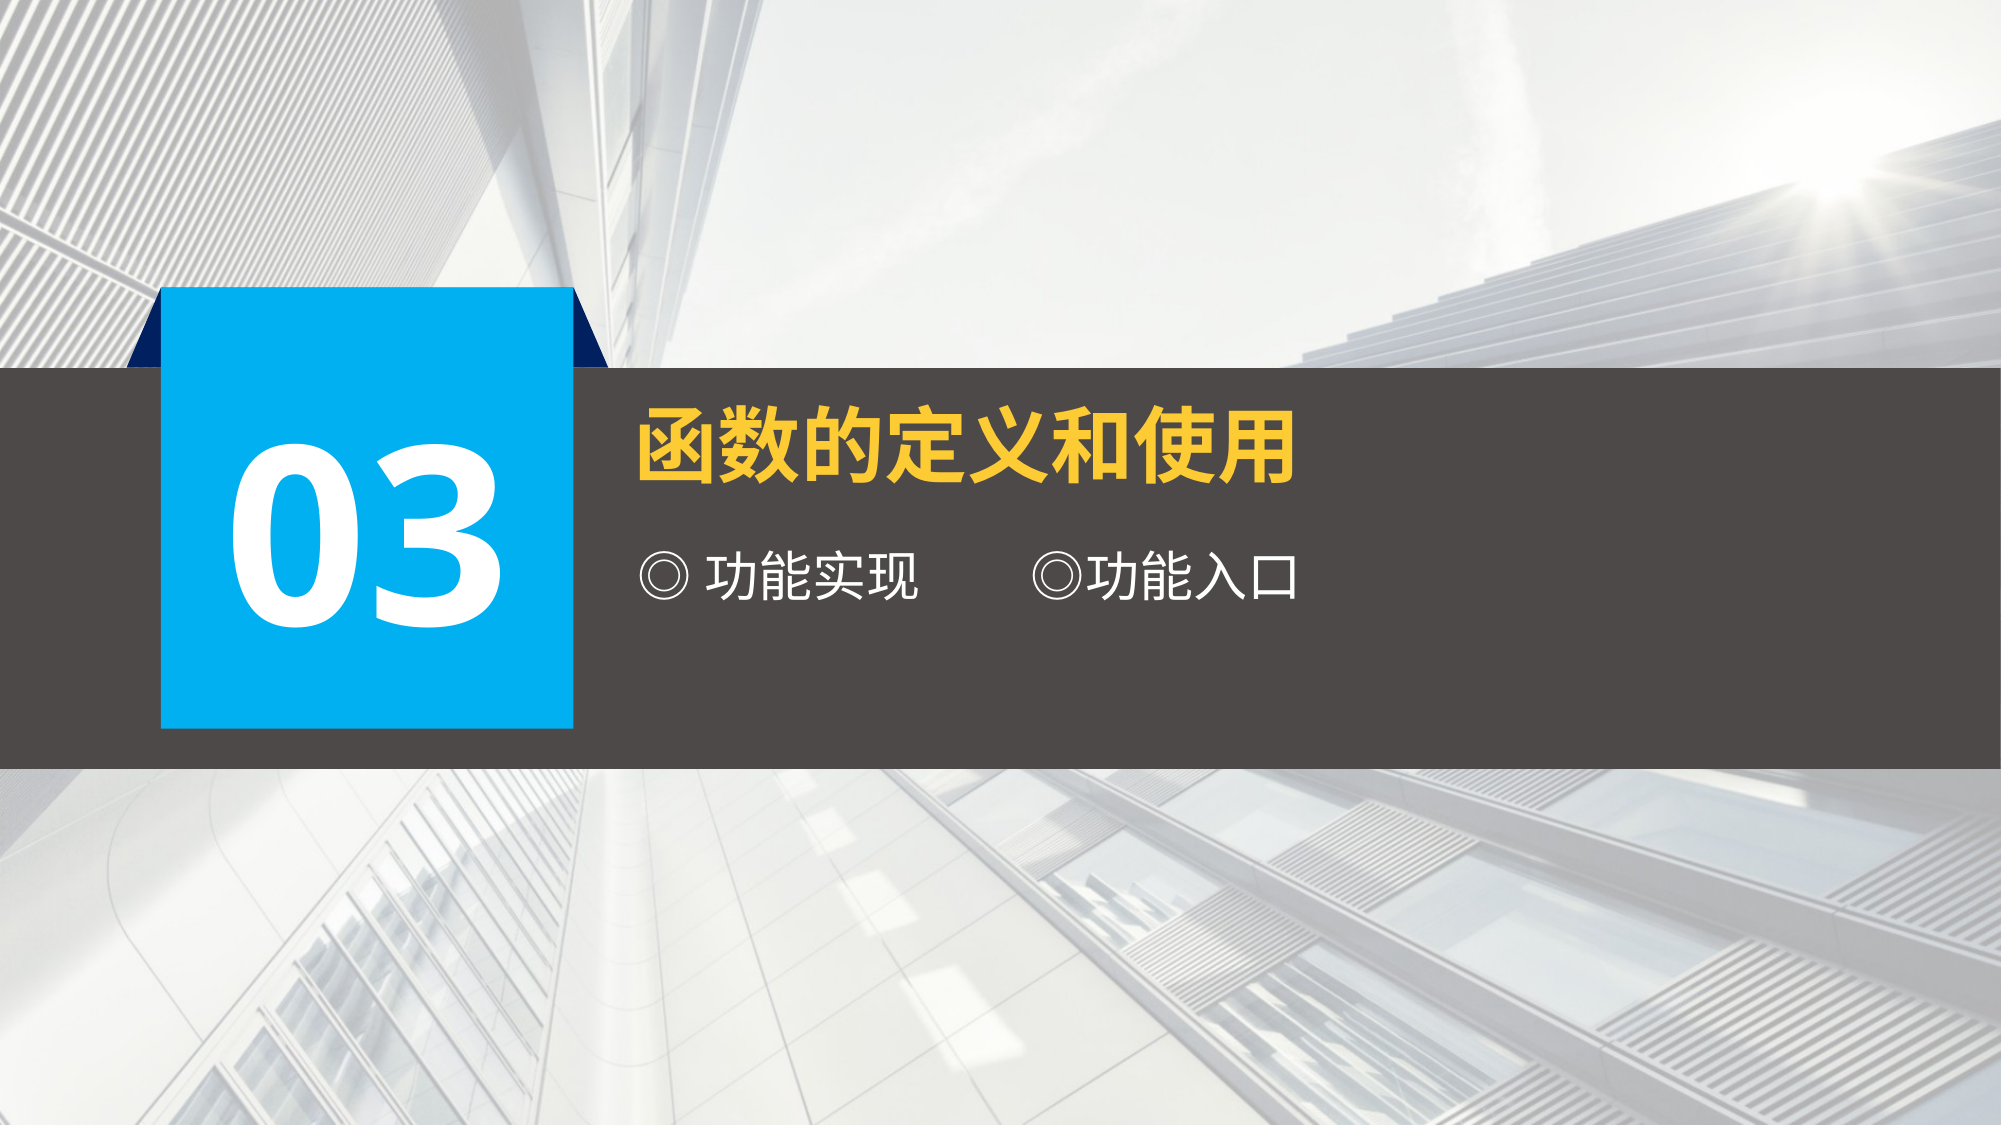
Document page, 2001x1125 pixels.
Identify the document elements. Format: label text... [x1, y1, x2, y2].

picture [0, 769, 2001, 1125]
text_box [126, 289, 160, 368]
text_box 函数的定义和使用 [620, 385, 1524, 501]
text_box ◎功能实现 ◎功能入口 [622, 502, 1544, 615]
text_box [574, 288, 609, 368]
text_box 03 [209, 368, 526, 683]
text_box [160, 287, 574, 729]
text_box [0, 368, 2001, 769]
picture [0, 0, 2001, 368]
